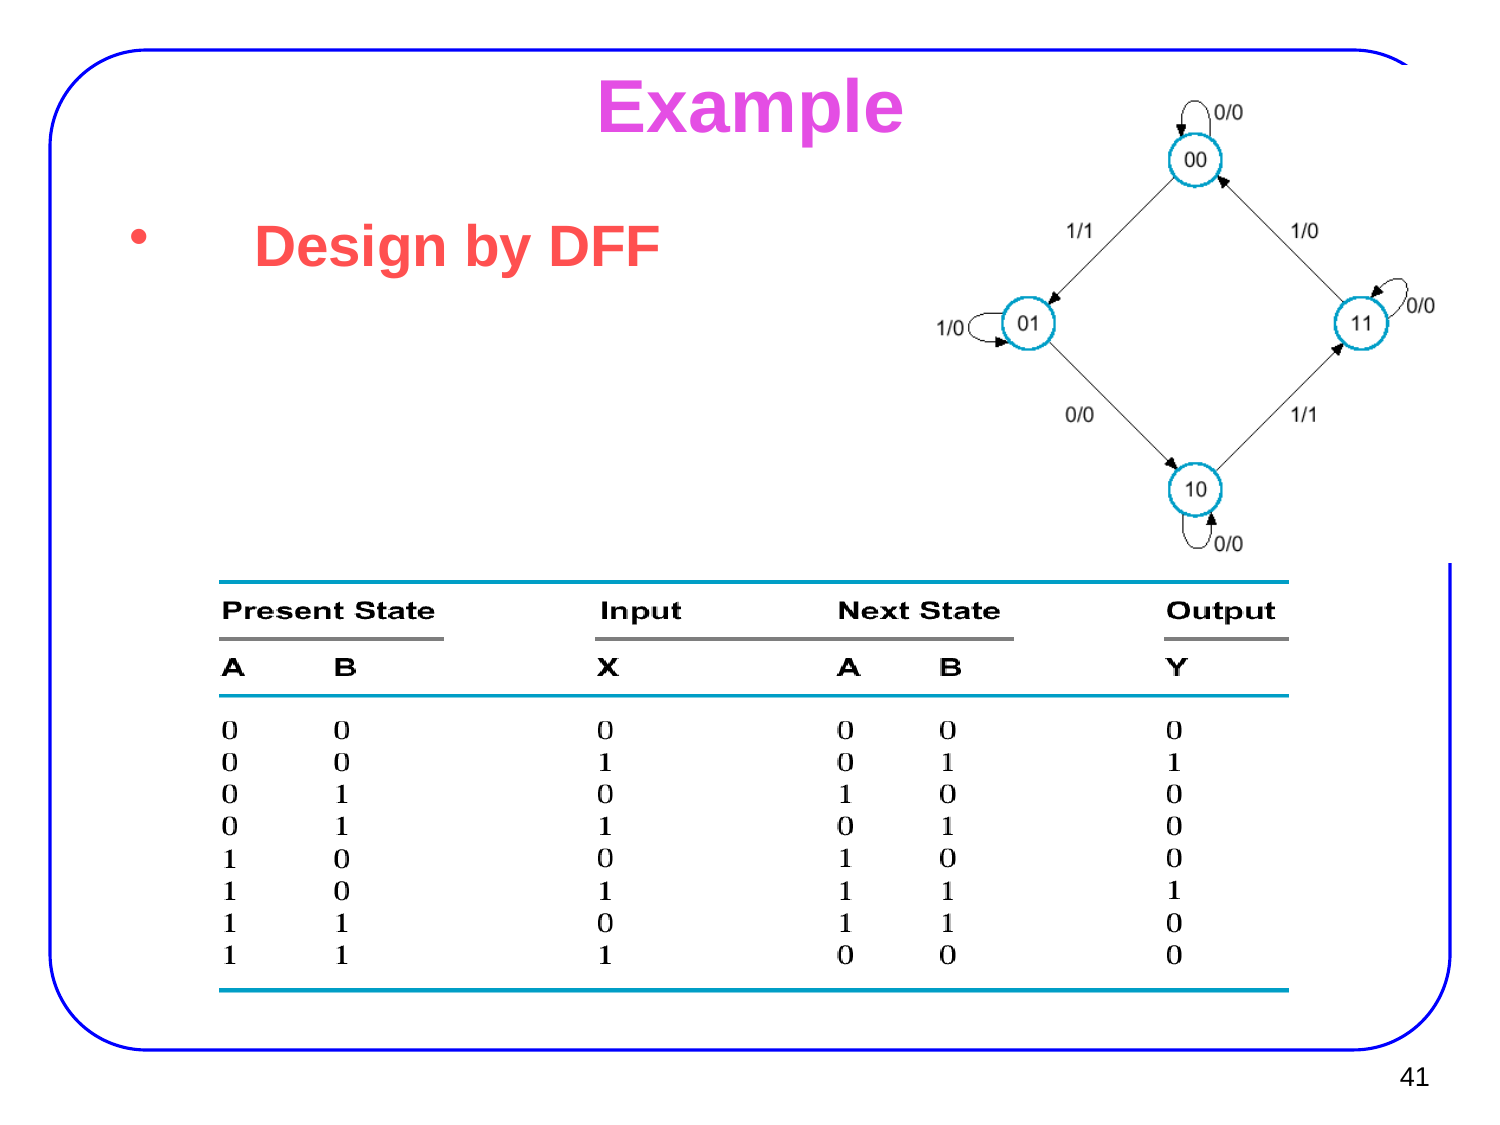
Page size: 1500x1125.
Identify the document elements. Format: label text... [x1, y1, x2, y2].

list Design by DFF [112, 200, 910, 362]
picture [187, 65, 1465, 1001]
slide_number 41 [1351, 1047, 1444, 1104]
title Example [113, 66, 912, 140]
